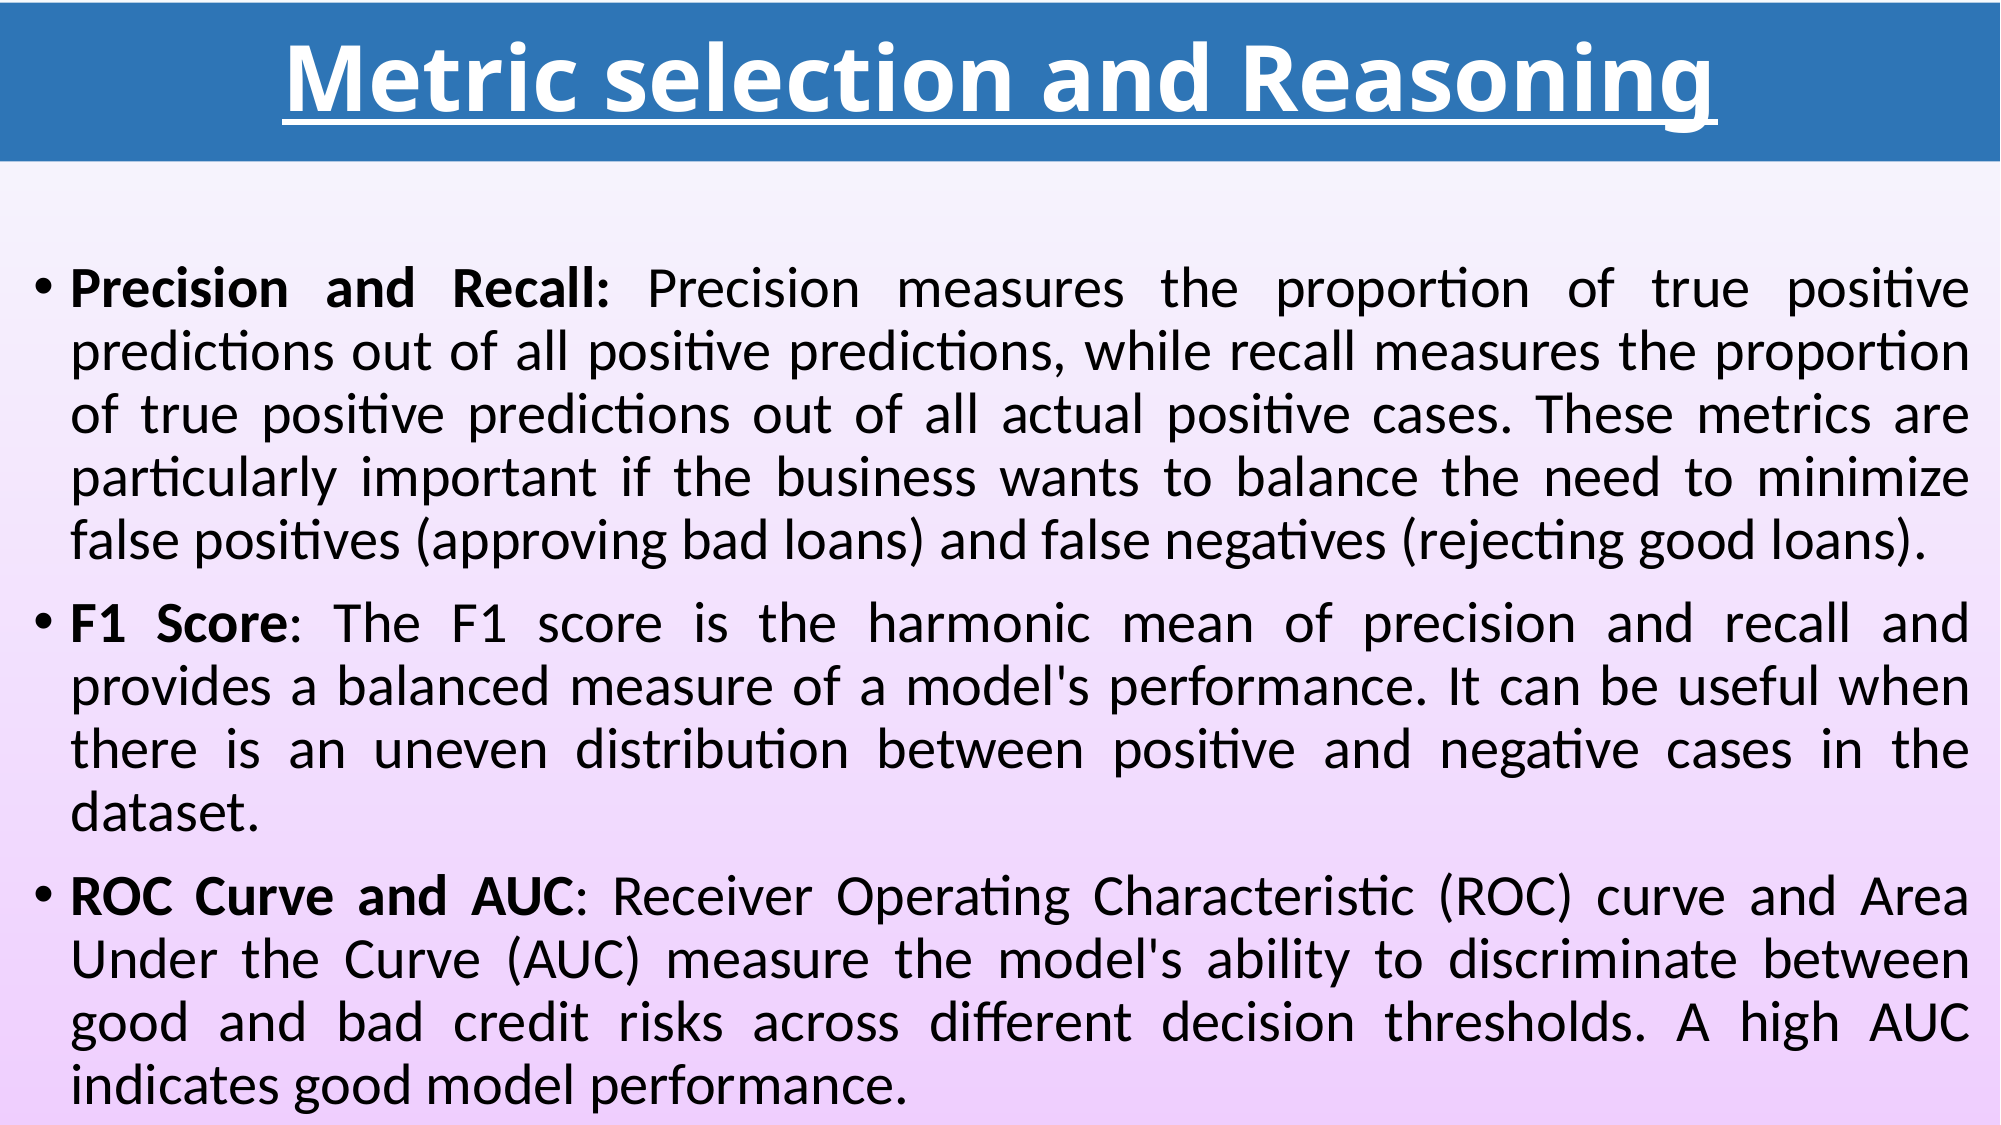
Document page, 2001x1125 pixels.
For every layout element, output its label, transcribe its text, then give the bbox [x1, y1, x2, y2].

title Metric selection and Reasoning [0, 2, 2000, 162]
list Precision and Recall: Precision measures the proportion of true positive predictions out of all positive predictions, while recall measures the proportion of true positive predictions out of all actual positive cases. These metrics are particularly important if the business wants to balance the need to minimize false positives (approving bad loans) and false negatives (rejecting good loans). F1 Score: The F1 score is the harmonic mean of precision and recall and provides a balanced measure of a model's performance. It can be useful when there is an uneven distribution between positive and negative cases in the dataset. ROC Curve and AUC: Receiver Operating Characteristic (ROC) curve and Area Under the Curve (AUC) measure the model's ability to discriminate between good and bad credit risks across different decision thresholds. A high AUC indicates good model performance. [18, 158, 1987, 1125]
